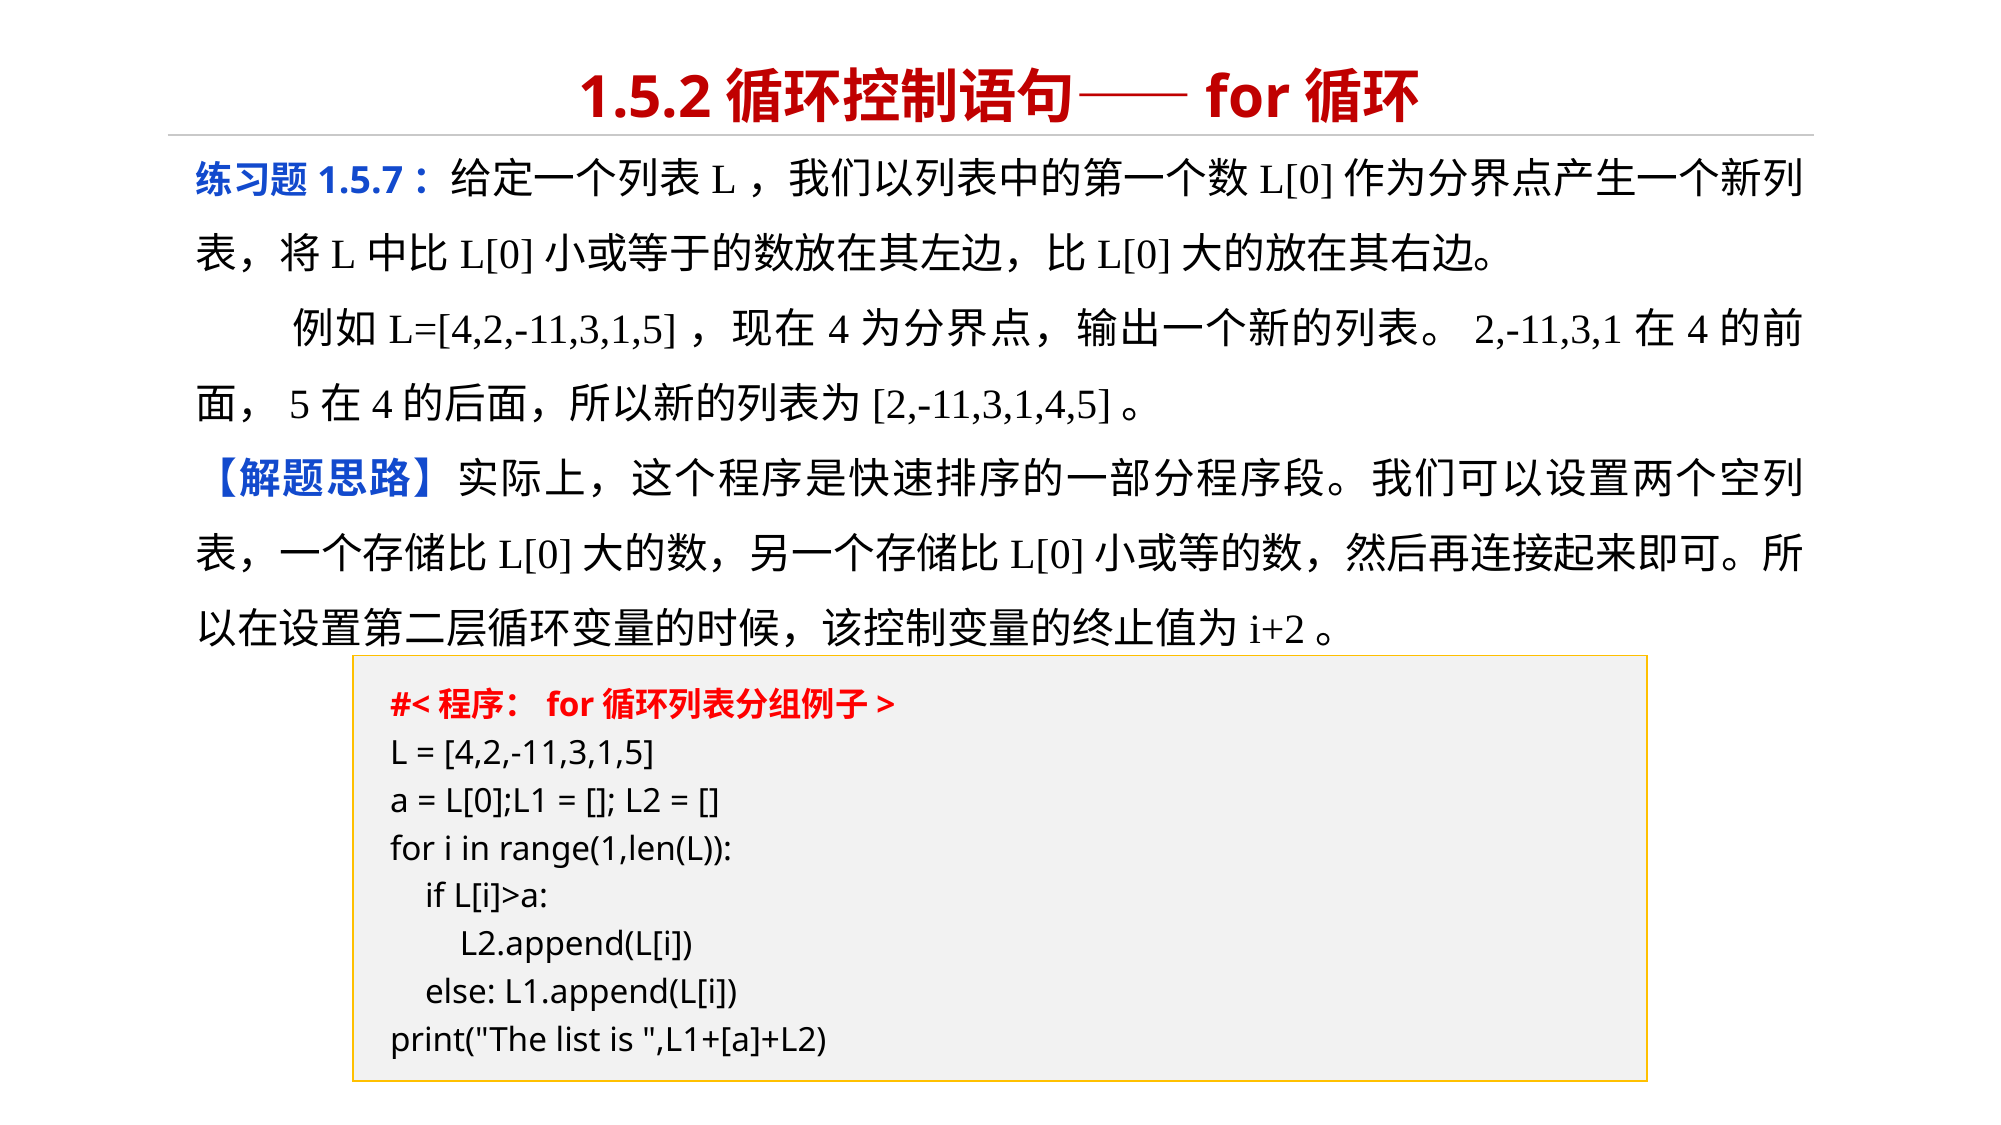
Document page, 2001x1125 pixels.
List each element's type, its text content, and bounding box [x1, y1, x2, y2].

text_box 练习题1.5.7：给定一个列表L，我们以列表中的第一个数L[0]作为分界点产生一个新列表，将L中比L[0]小或等于的数放在其左边，比L[0]大的放在其右边。 例如L=[4,2,-11,3,1,5]，现在4为分界点，输出一个新的列表。2,-11,3,1在4的前面，5在4的后面，所以新的列表为[2,-11,3,1,4,5]。 【解题思路】实际上，这个程序是快速排序的一部分程序段。我们可以设置两个空列表，一个存储比L[0]大的数，另一个存储比L[0]小或等的数，然后再连接起来即可。所以在设置第二层循环变量的时候，该控制变量的终止值为i+2。 [180, 119, 1820, 659]
title 1.5.2循环控制语句——for循环 [353, 59, 1647, 119]
text_box #<程序：for循环列表分组例子> L = [4,2,-11,3,1,5] a = L[0];L1 = []; L2 = [] for i in range(1,len(L)): if L[i]>a: L2.append(L[i]) else: L1.append(L[i]) print("The list is ",L1+[a]+L2) [353, 655, 1647, 1082]
